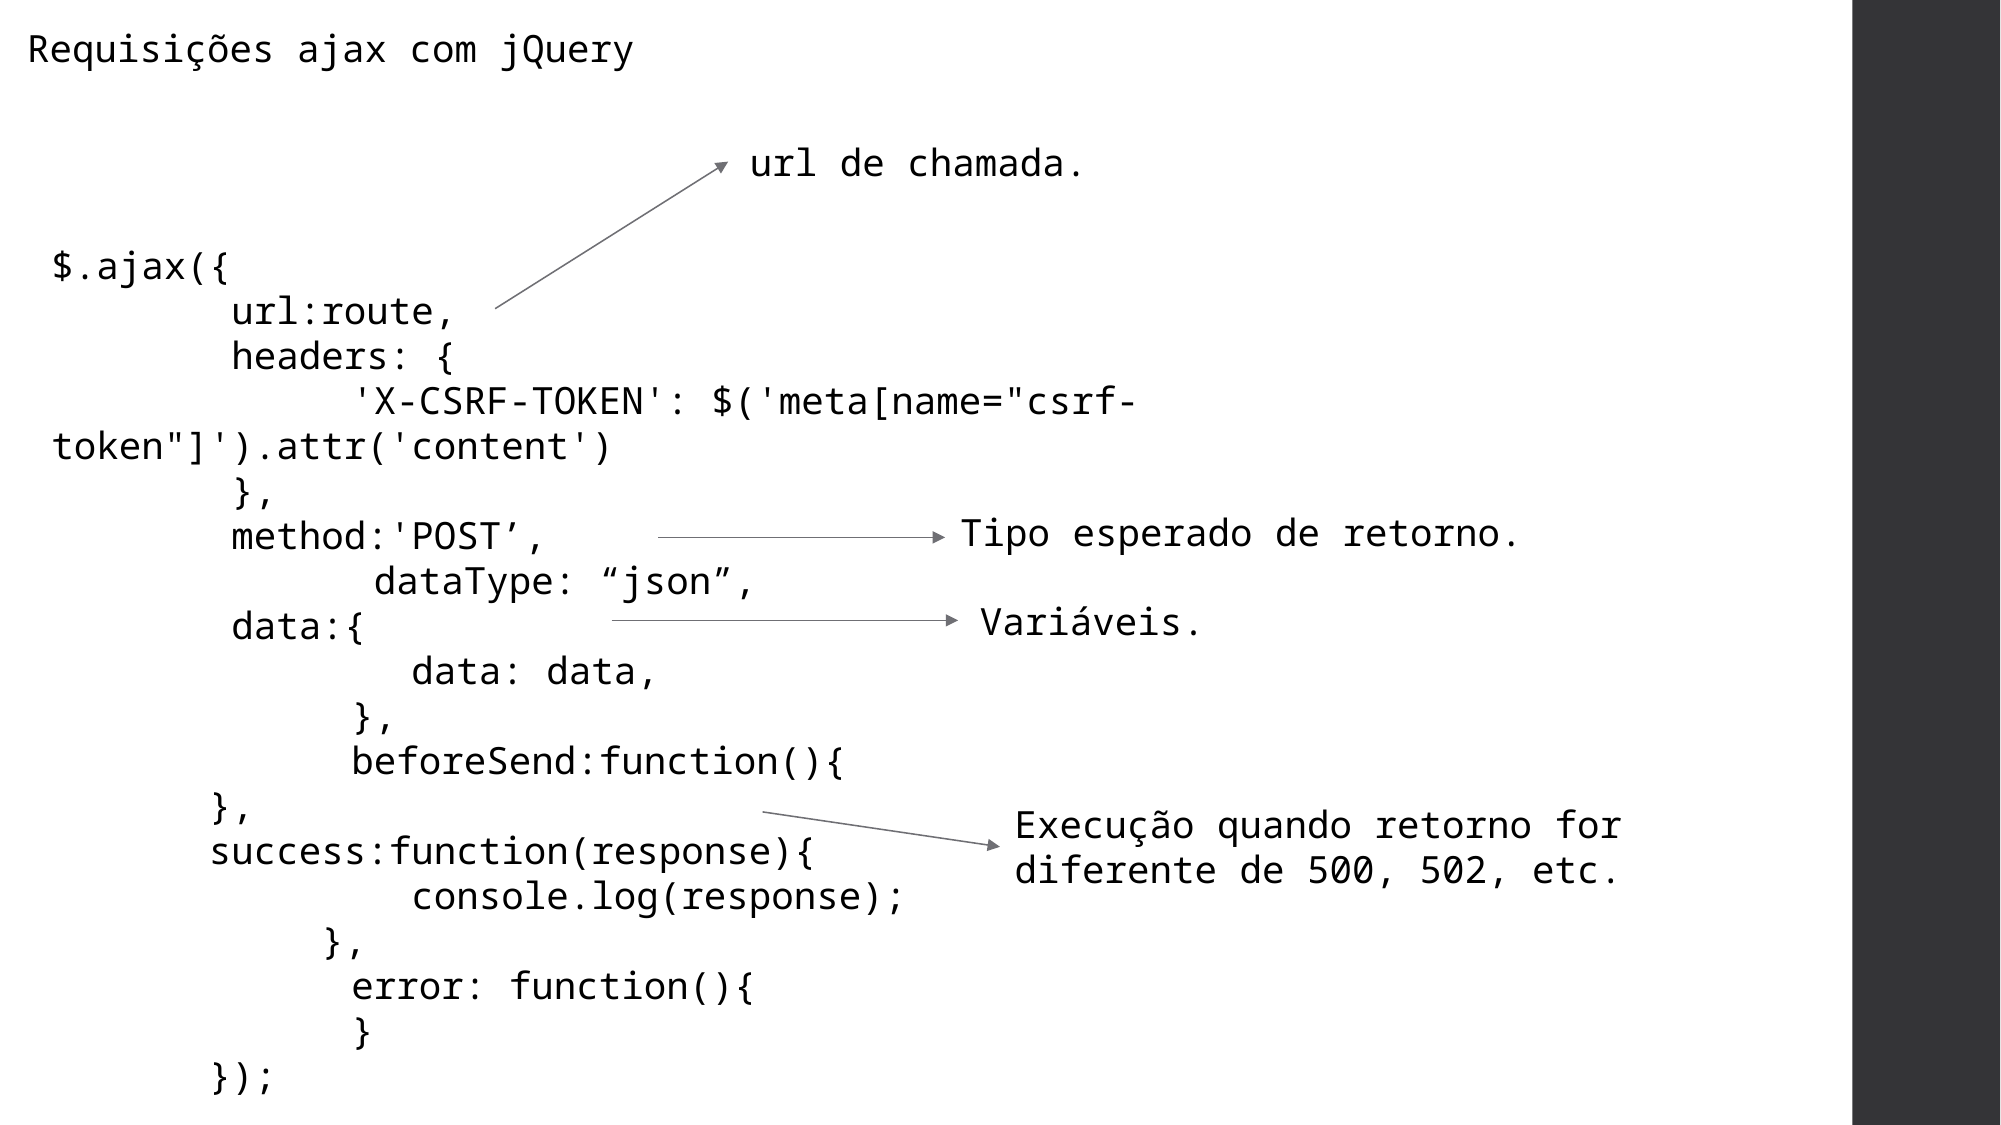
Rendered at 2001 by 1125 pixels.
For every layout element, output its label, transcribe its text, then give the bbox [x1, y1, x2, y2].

text_box Variáveis. [965, 590, 1220, 650]
text_box $.ajax({ url:route, headers: { 'X-CSRF-TOKEN': $('meta[name="csrf-token"]').attr('content') }, method:'POST’, dataType: “json”, data:{ data: data, }, beforeSend:function(){ }, success:function(response){ console.log(response); }, error: function(){ } }); [36, 234, 1703, 1105]
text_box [494, 161, 729, 309]
text_box Execução quando retorno for diferente de 500, 502, etc. [999, 793, 1800, 899]
text_box Tipo esperado de retorno. [945, 501, 1538, 562]
text_box url de chamada. [734, 131, 1102, 191]
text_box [762, 811, 1001, 847]
text_box Requisições ajax com jQuery [12, 17, 650, 78]
